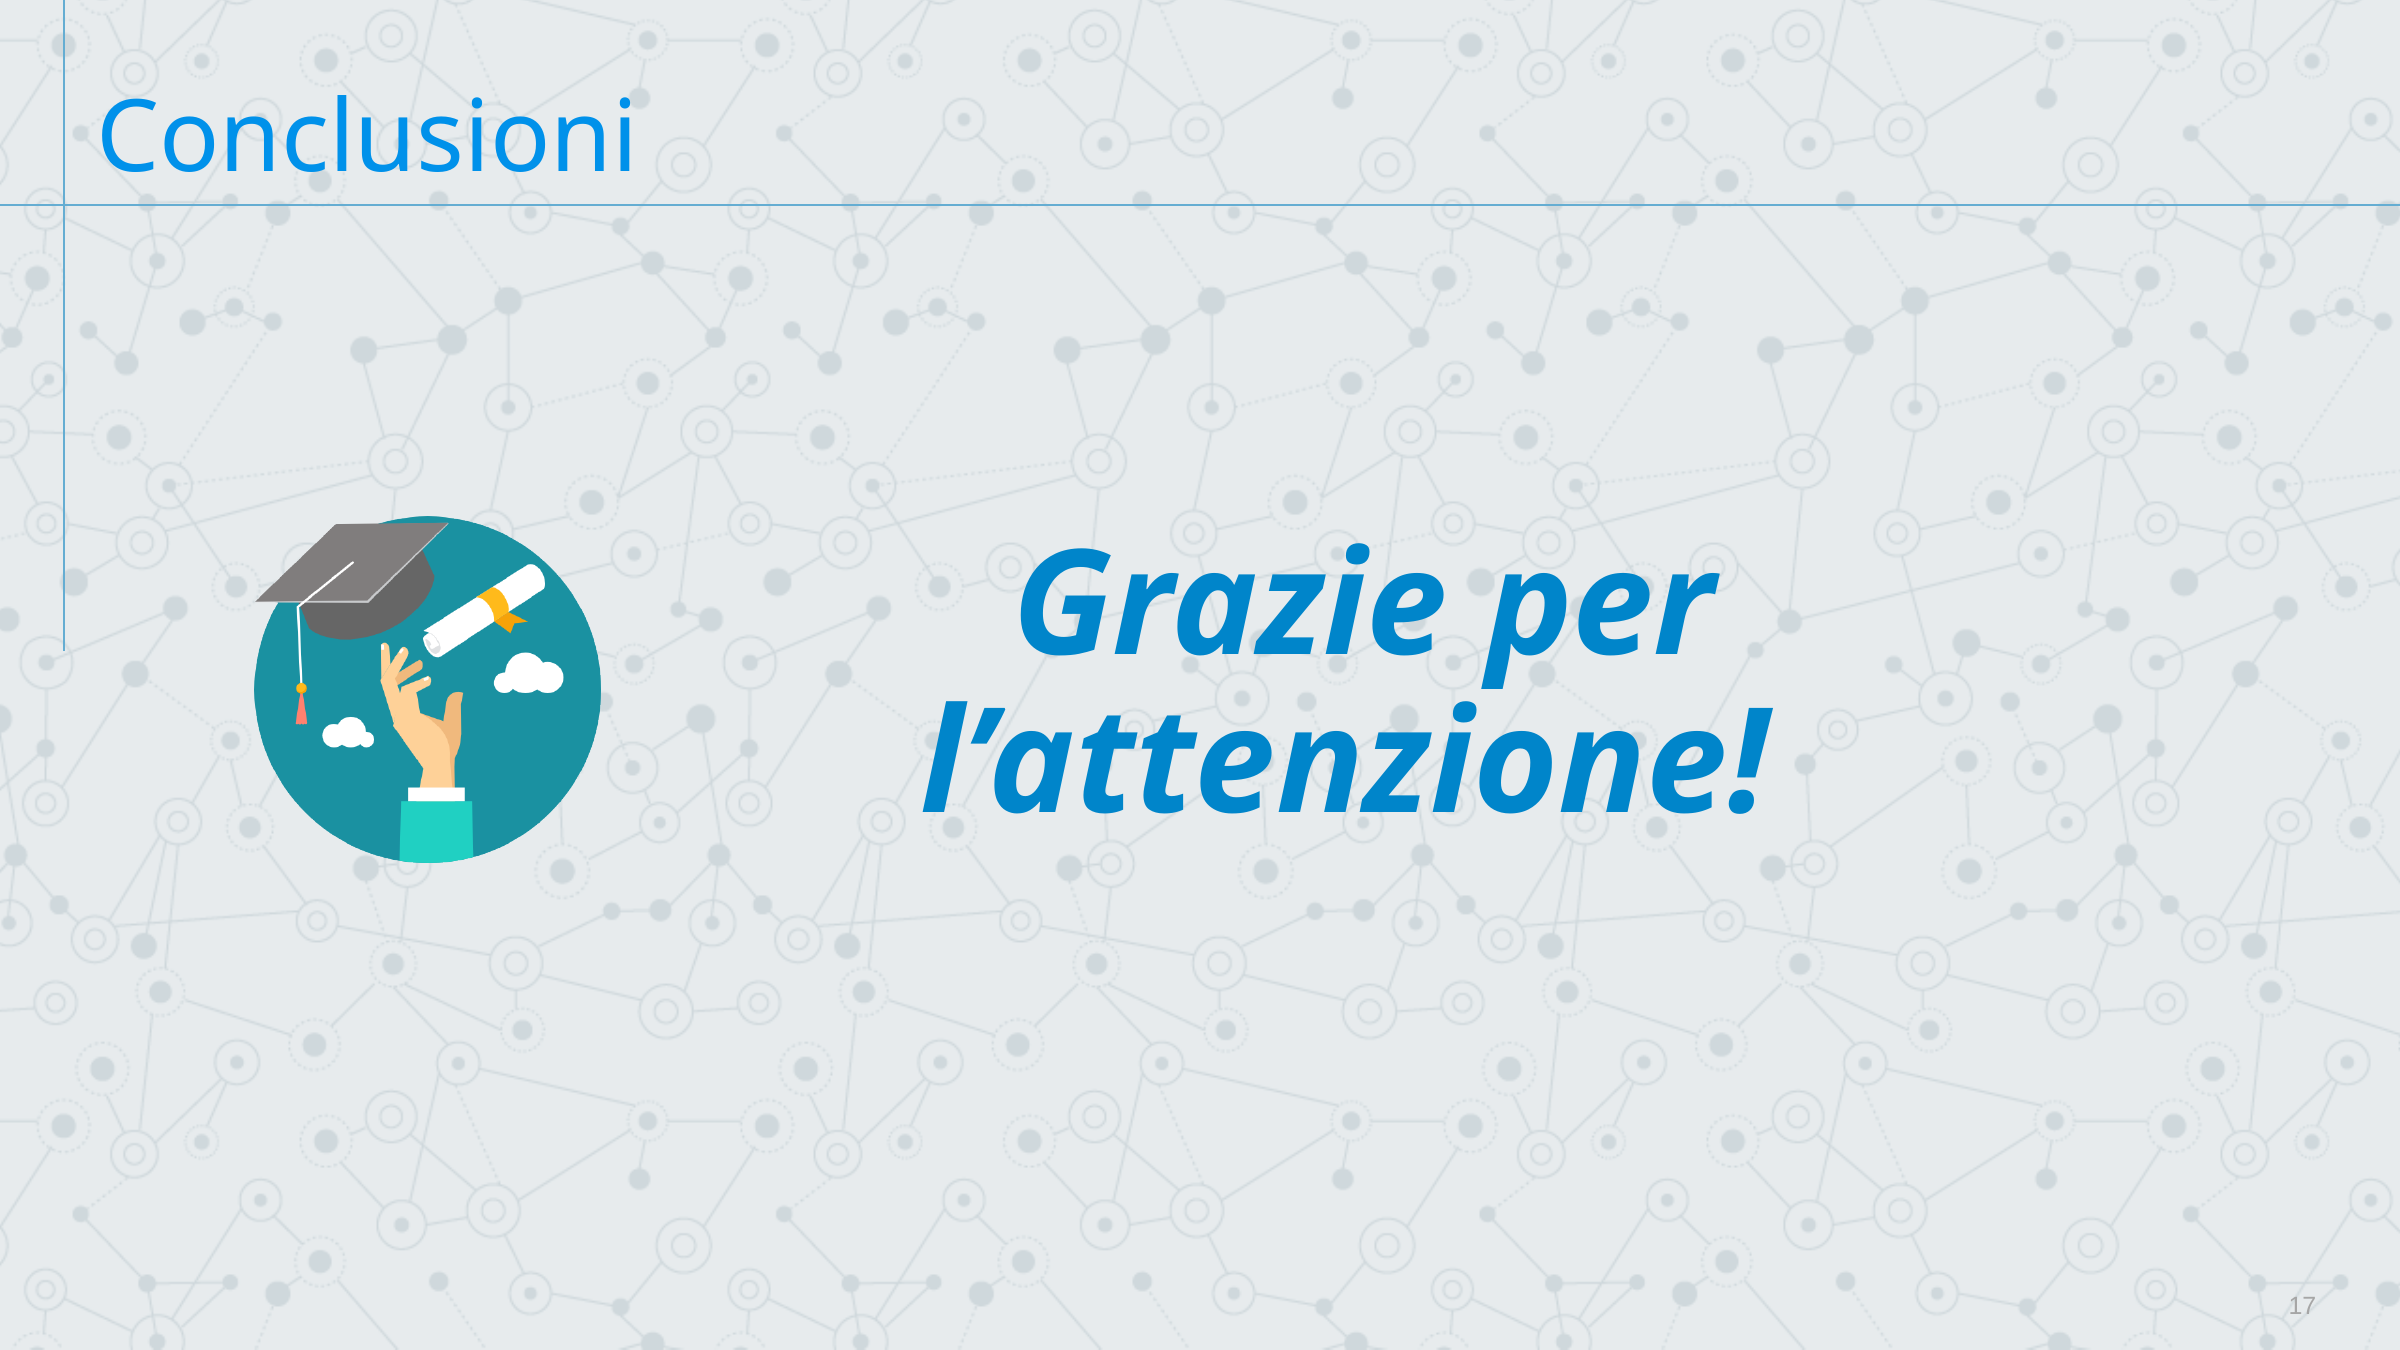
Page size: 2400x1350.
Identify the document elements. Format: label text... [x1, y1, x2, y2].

title Conclusioni [80, 21, 2069, 207]
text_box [254, 516, 2146, 863]
